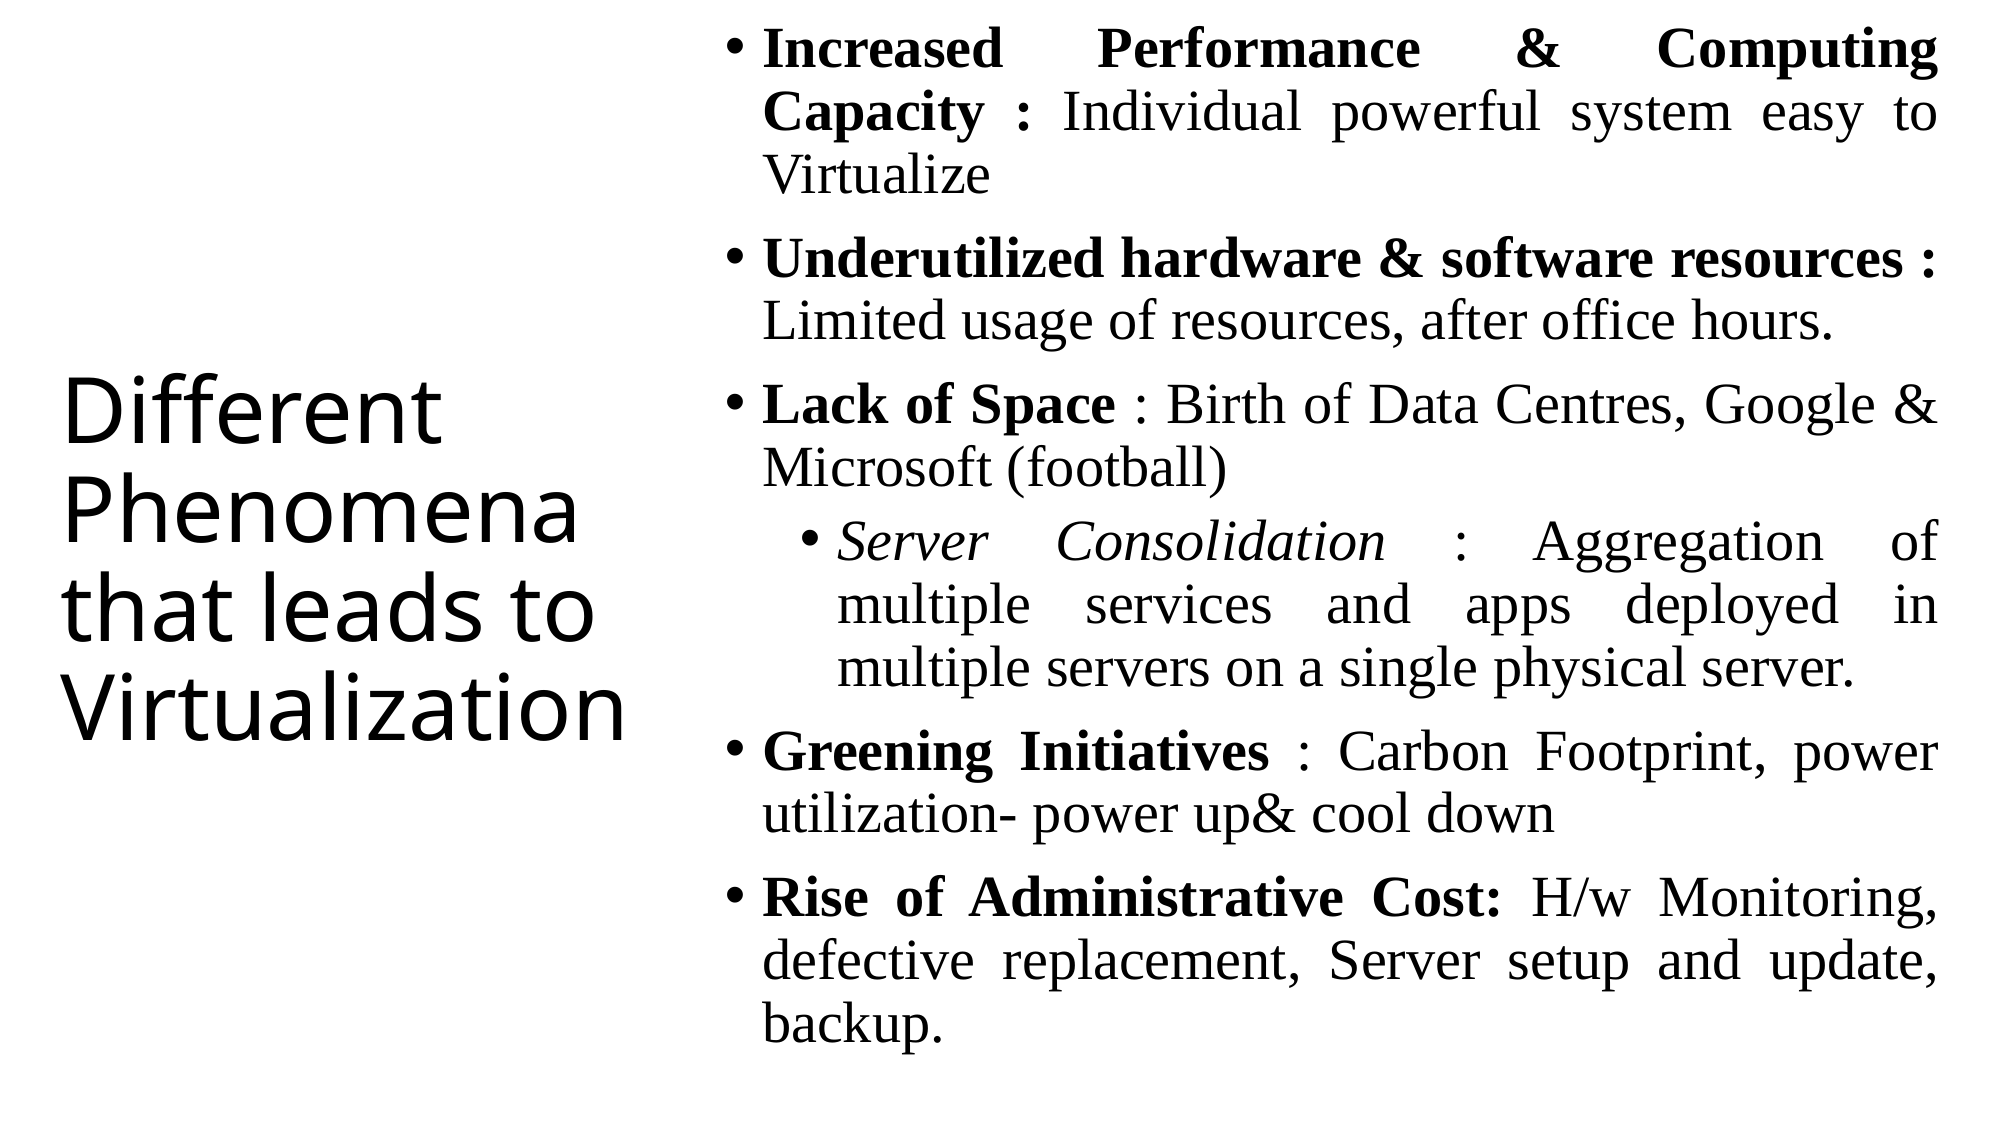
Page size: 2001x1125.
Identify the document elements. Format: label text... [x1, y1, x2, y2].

list Increased Performance & Computing Capacity : Individual powerful system easy to Virtualize Underutilized hardware & software resources : Limited usage of resources, after office hours. Lack of Space : Birth of Data Centres, Google & Microsoft (football) Server Consolidation : Aggregation of multiple services and apps deployed in multiple servers on a single physical server. Greening Initiatives : Carbon Footprint, power utilization- power up& cool down Rise of Administrative Cost: H/w Monitoring, defective replacement, Server setup and update, backup. [709, 17, 1955, 1055]
title Different Phenomena that leads to Virtualization [45, 118, 664, 1007]
